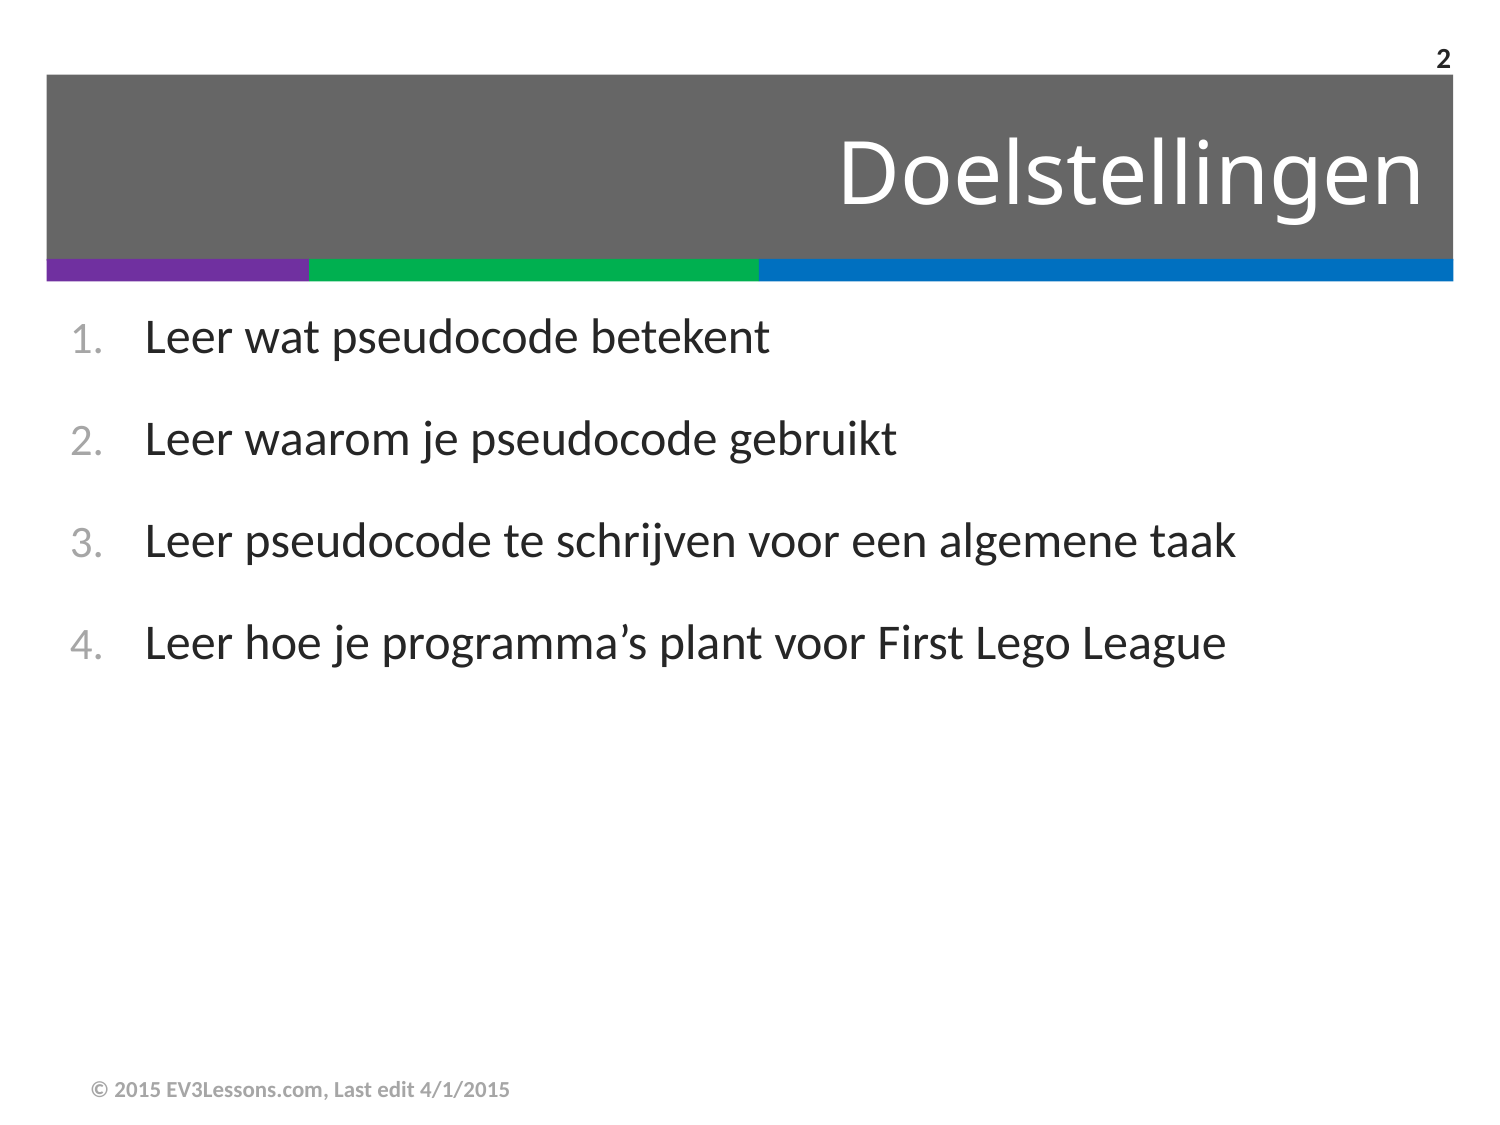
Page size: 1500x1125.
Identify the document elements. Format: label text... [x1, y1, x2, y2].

footer © 2015 EV3Lessons.com, Last edit 4/1/2015 [75, 1065, 977, 1112]
slide_number 2 [1362, 27, 1466, 87]
title Doelstellingen [88, 96, 1441, 242]
list Leer wat pseudocode betekent Leer waarom je pseudocode gebruikt Leer pseudocode te schrijven voor een algemene taak Leer hoe je programma’s plant voor First Lego League [55, 296, 1454, 1050]
